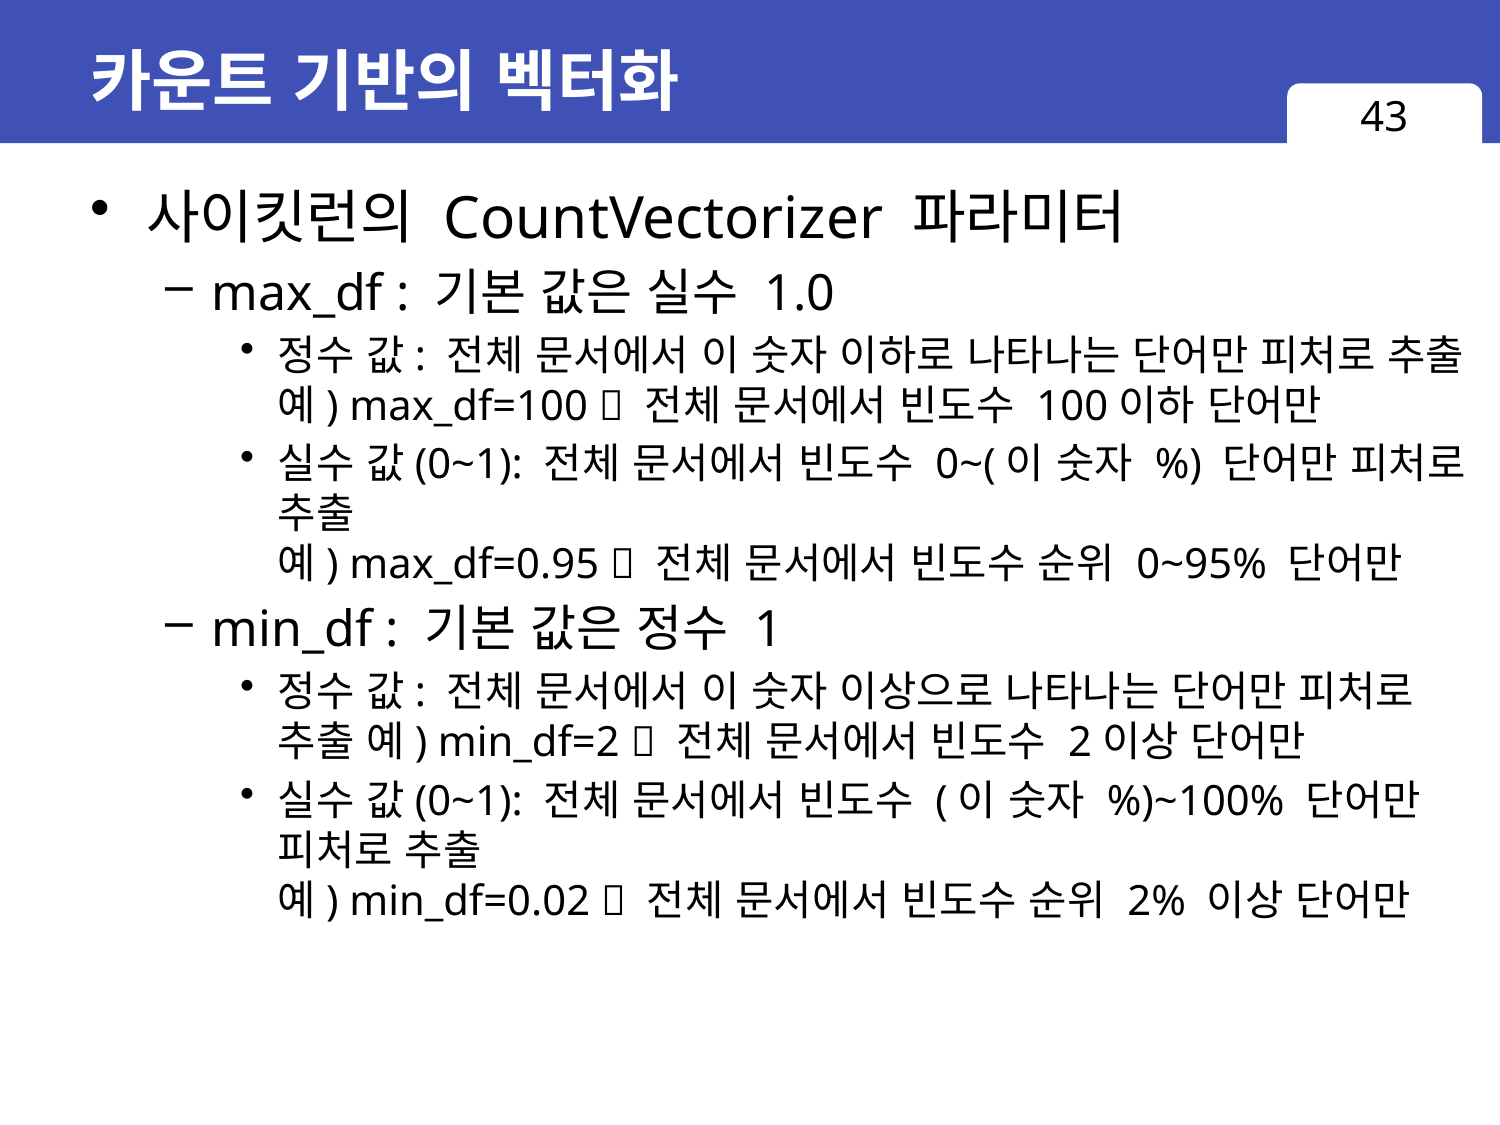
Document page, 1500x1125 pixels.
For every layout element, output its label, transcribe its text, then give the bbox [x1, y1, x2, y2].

slide_number 43 [1286, 81, 1483, 161]
list 사이킷런의 CountVectorizer 파라미터 max_df : 기본 값은 실수 1.0 정수 값: 전체 문서에서 이 숫자 이하로 나타나는 단어만 피처로 추출 예) max_df=100  전체 문서에서 빈도수 100이하 단어만 실수 값(0~1): 전체 문서에서 빈도수 0~(이 숫자 %) 단어만 피처로 추출 예) max_df=0.95  전체 문서에서 빈도수 순위 0~95% 단어만 min_df : 기본 값은 정수 1 정수 값: 전체 문서에서 이 숫자 이상으로 나타나는 단어만 피처로 추출 예) min_df=2  전체 문서에서 빈도수 2이상 단어만 실수 값(0~1): 전체 문서에서 빈도수 (이 숫자 %)~100% 단어만 피처로 추출 예) min_df=0.02  전체 문서에서 빈도수 순위 2% 이상 단어만 [74, 172, 1483, 1095]
title 카운트 기반의 벡터화 [74, 16, 1426, 141]
